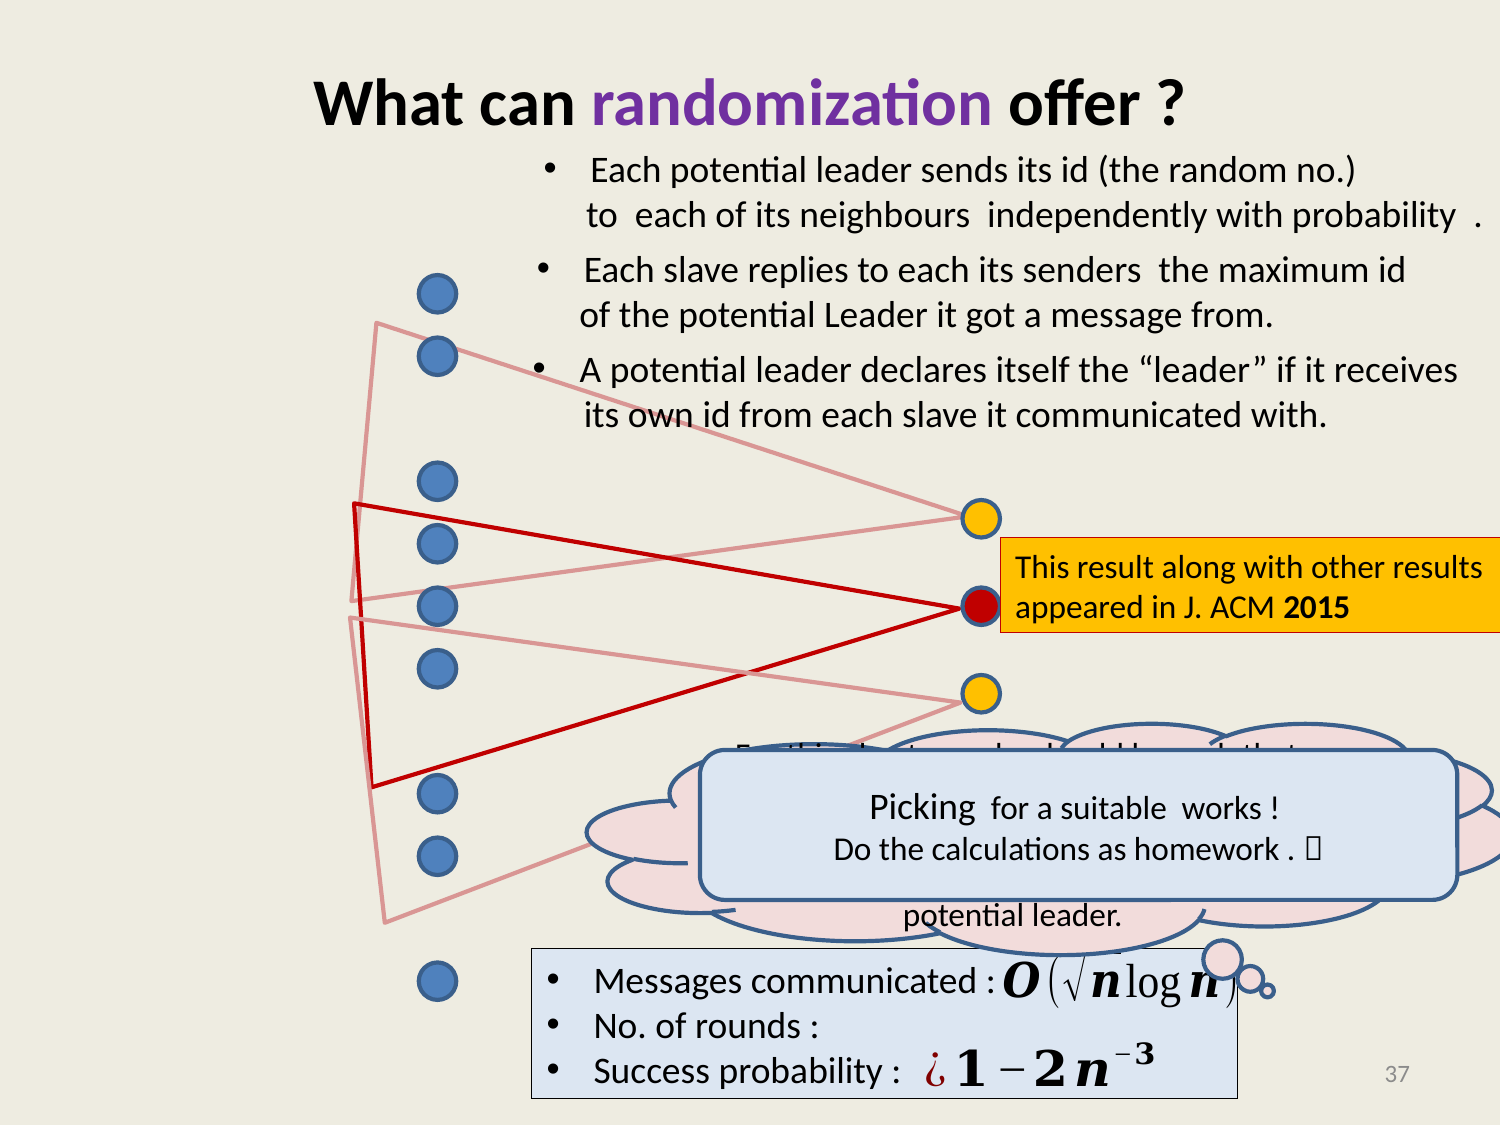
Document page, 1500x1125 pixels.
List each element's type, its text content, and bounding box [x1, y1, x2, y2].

text_box [960, 497, 1003, 540]
text_box [349, 548, 358, 604]
text_box Each slave replies to each its senders the maximum id of the potential Leader it got a message from. [522, 237, 1431, 337]
text_box A potential leader declares itself the “leader” if it receives its own id from each slave it communicated with. [518, 337, 1483, 443]
text_box [960, 672, 1003, 715]
text_box [352, 501, 512, 637]
text_box [416, 335, 459, 378]
list [1149, 860, 1500, 1005]
text_box [416, 522, 459, 565]
list [512, 847, 971, 1005]
list [512, 262, 1500, 812]
text_box [347, 615, 963, 925]
slide_number 37 [1074, 1042, 1425, 1103]
title What can randomization offer ? [75, 45, 1425, 233]
text_box This result along with other results appeared in J. ACM 2015 [1000, 537, 1500, 633]
text_box [416, 960, 459, 1003]
text_box [416, 460, 459, 503]
text_box [416, 585, 459, 627]
text_box [358, 320, 512, 528]
text_box [416, 272, 459, 315]
text_box [960, 585, 1000, 628]
